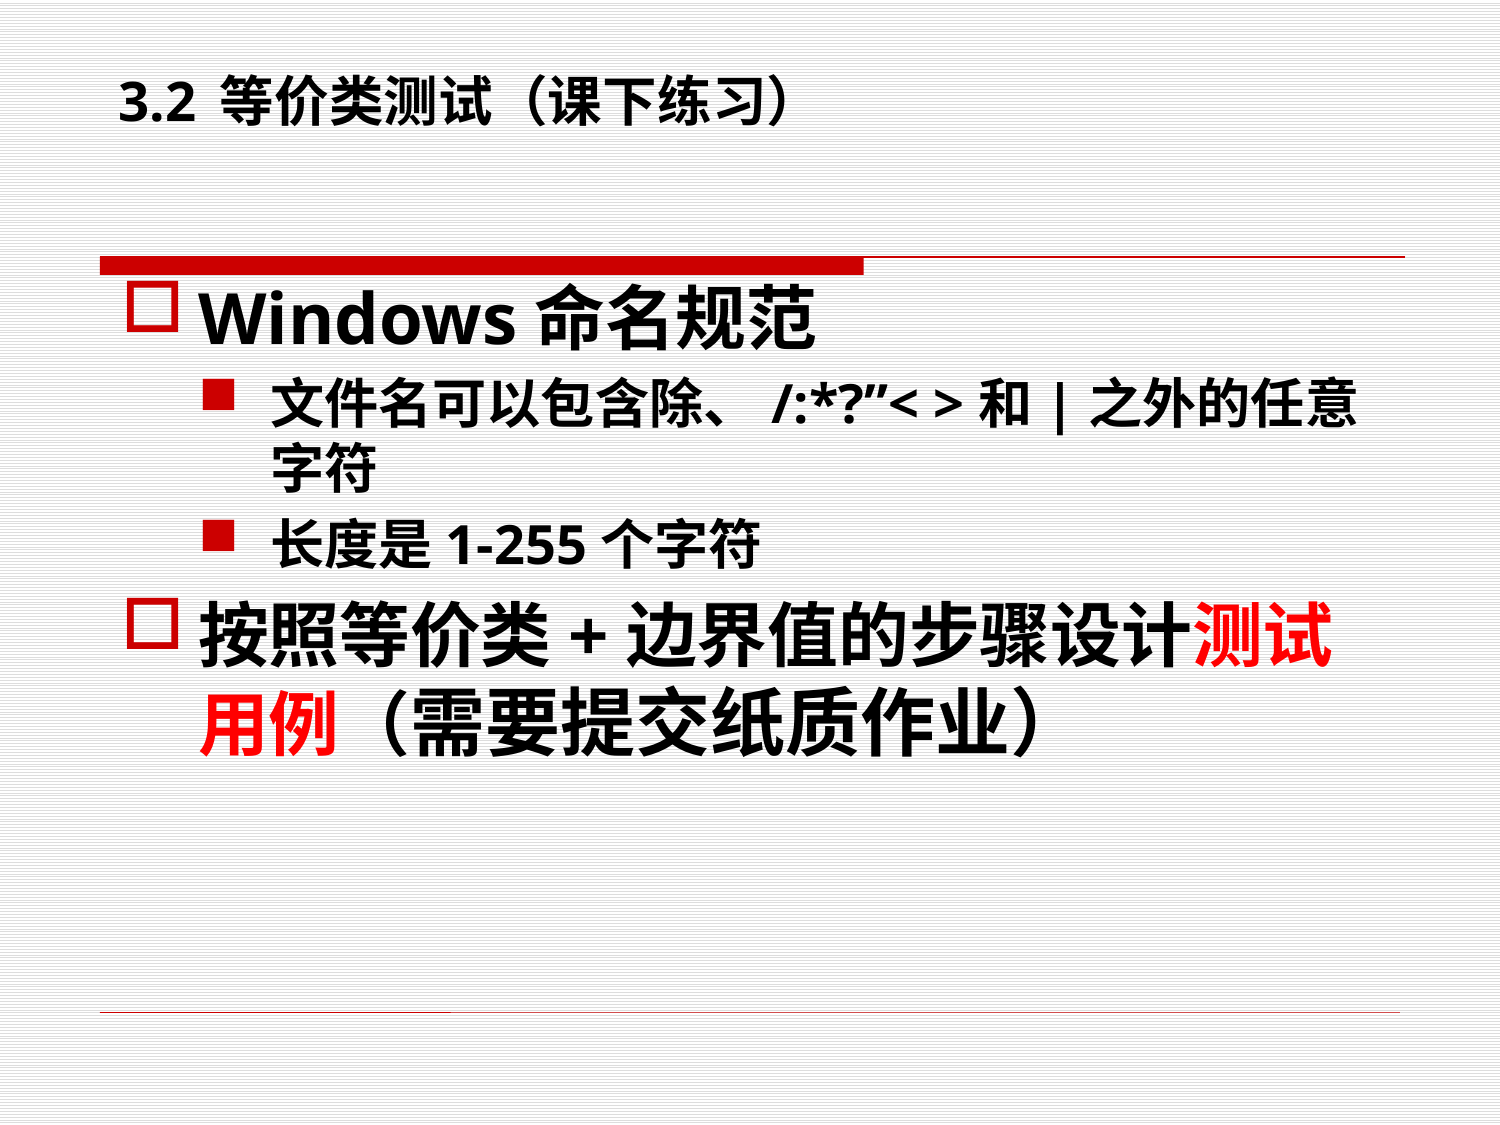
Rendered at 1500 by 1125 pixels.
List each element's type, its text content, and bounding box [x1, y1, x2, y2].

title 3.2 等价类测试（课下练习） [118, 66, 1140, 134]
list Windows命名规范 文件名可以包含除、/:*?”< >和|之外的任意字符 长度是1-255个字符 按照等价类+边界值的步骤设计测试用例（需要提交纸质作业） [121, 273, 1379, 1035]
